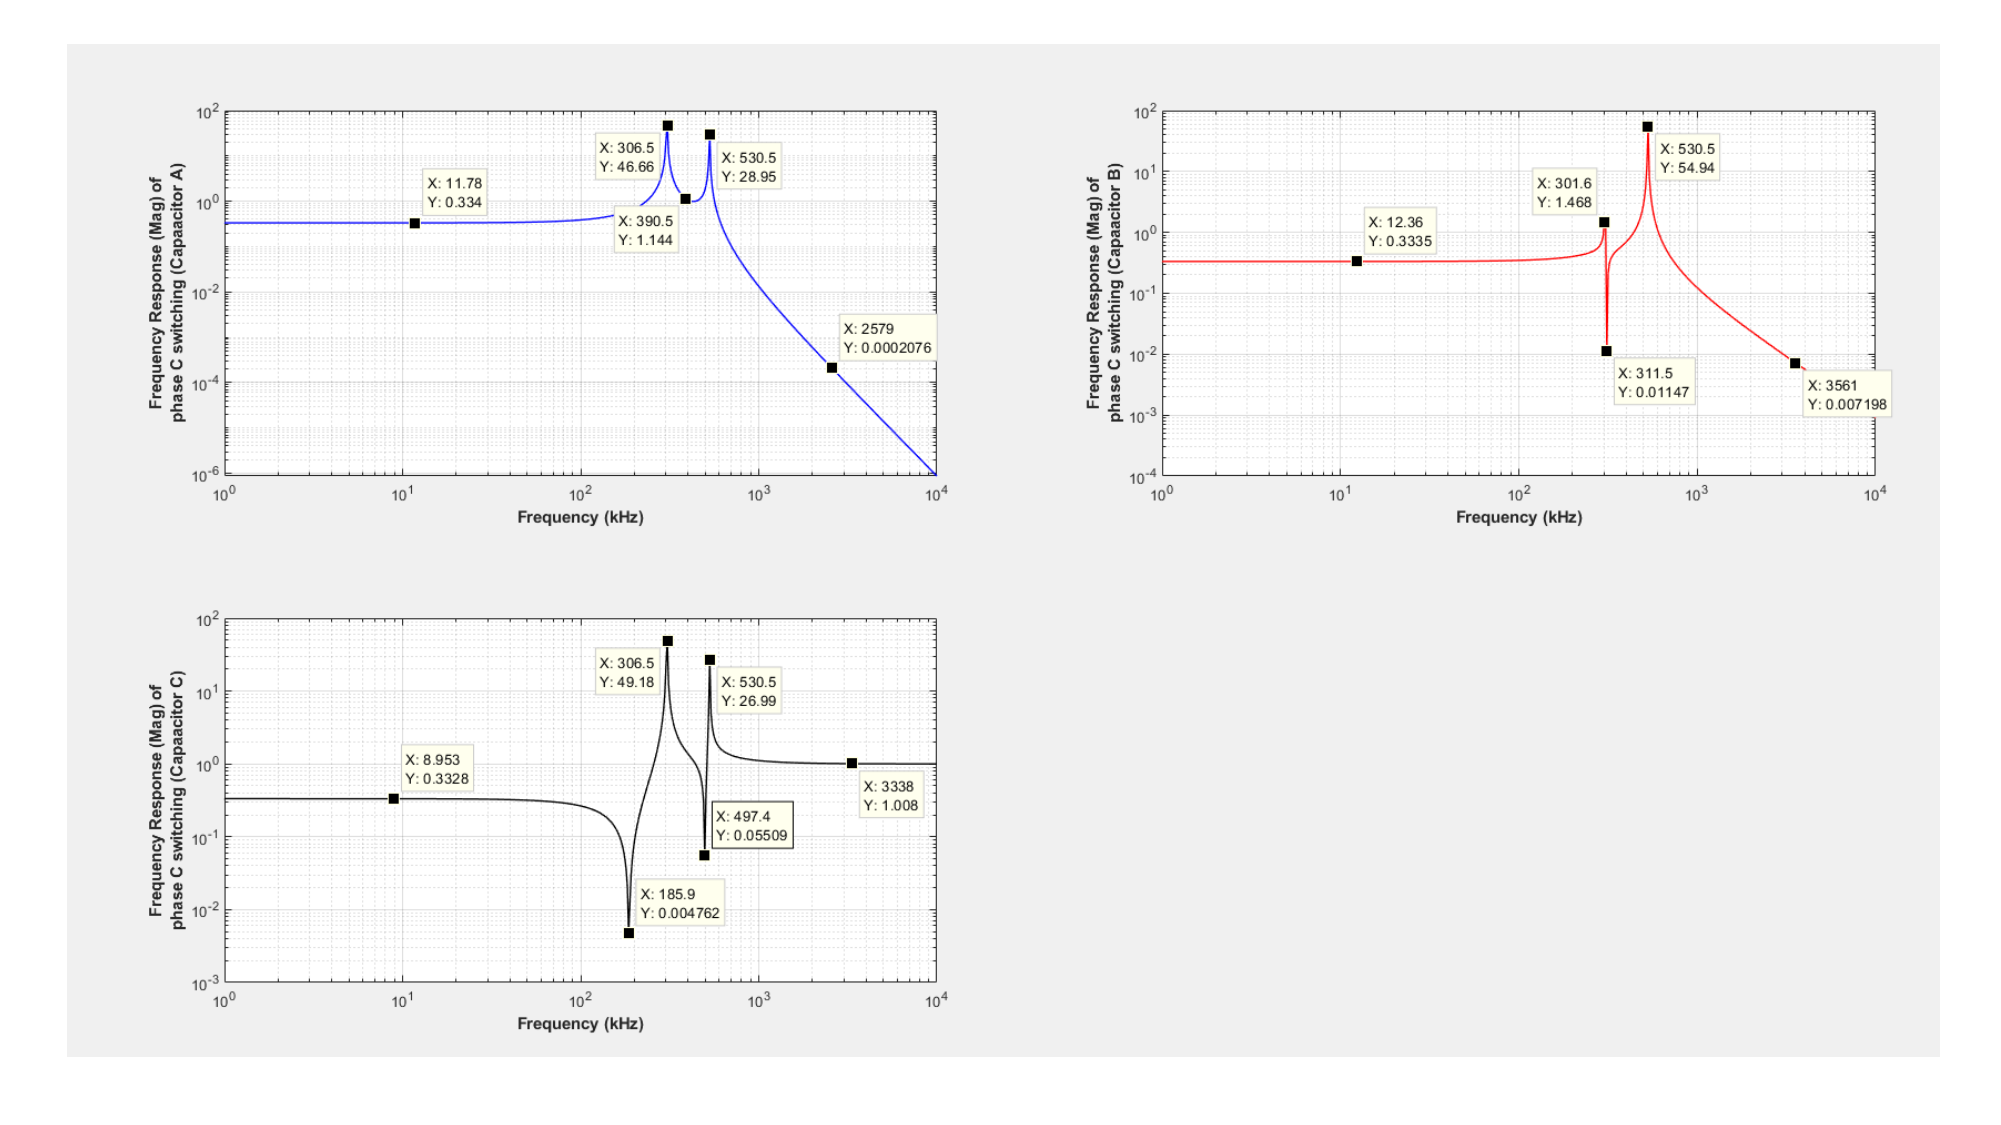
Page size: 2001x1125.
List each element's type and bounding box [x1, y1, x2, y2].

picture [66, 44, 1940, 1057]
